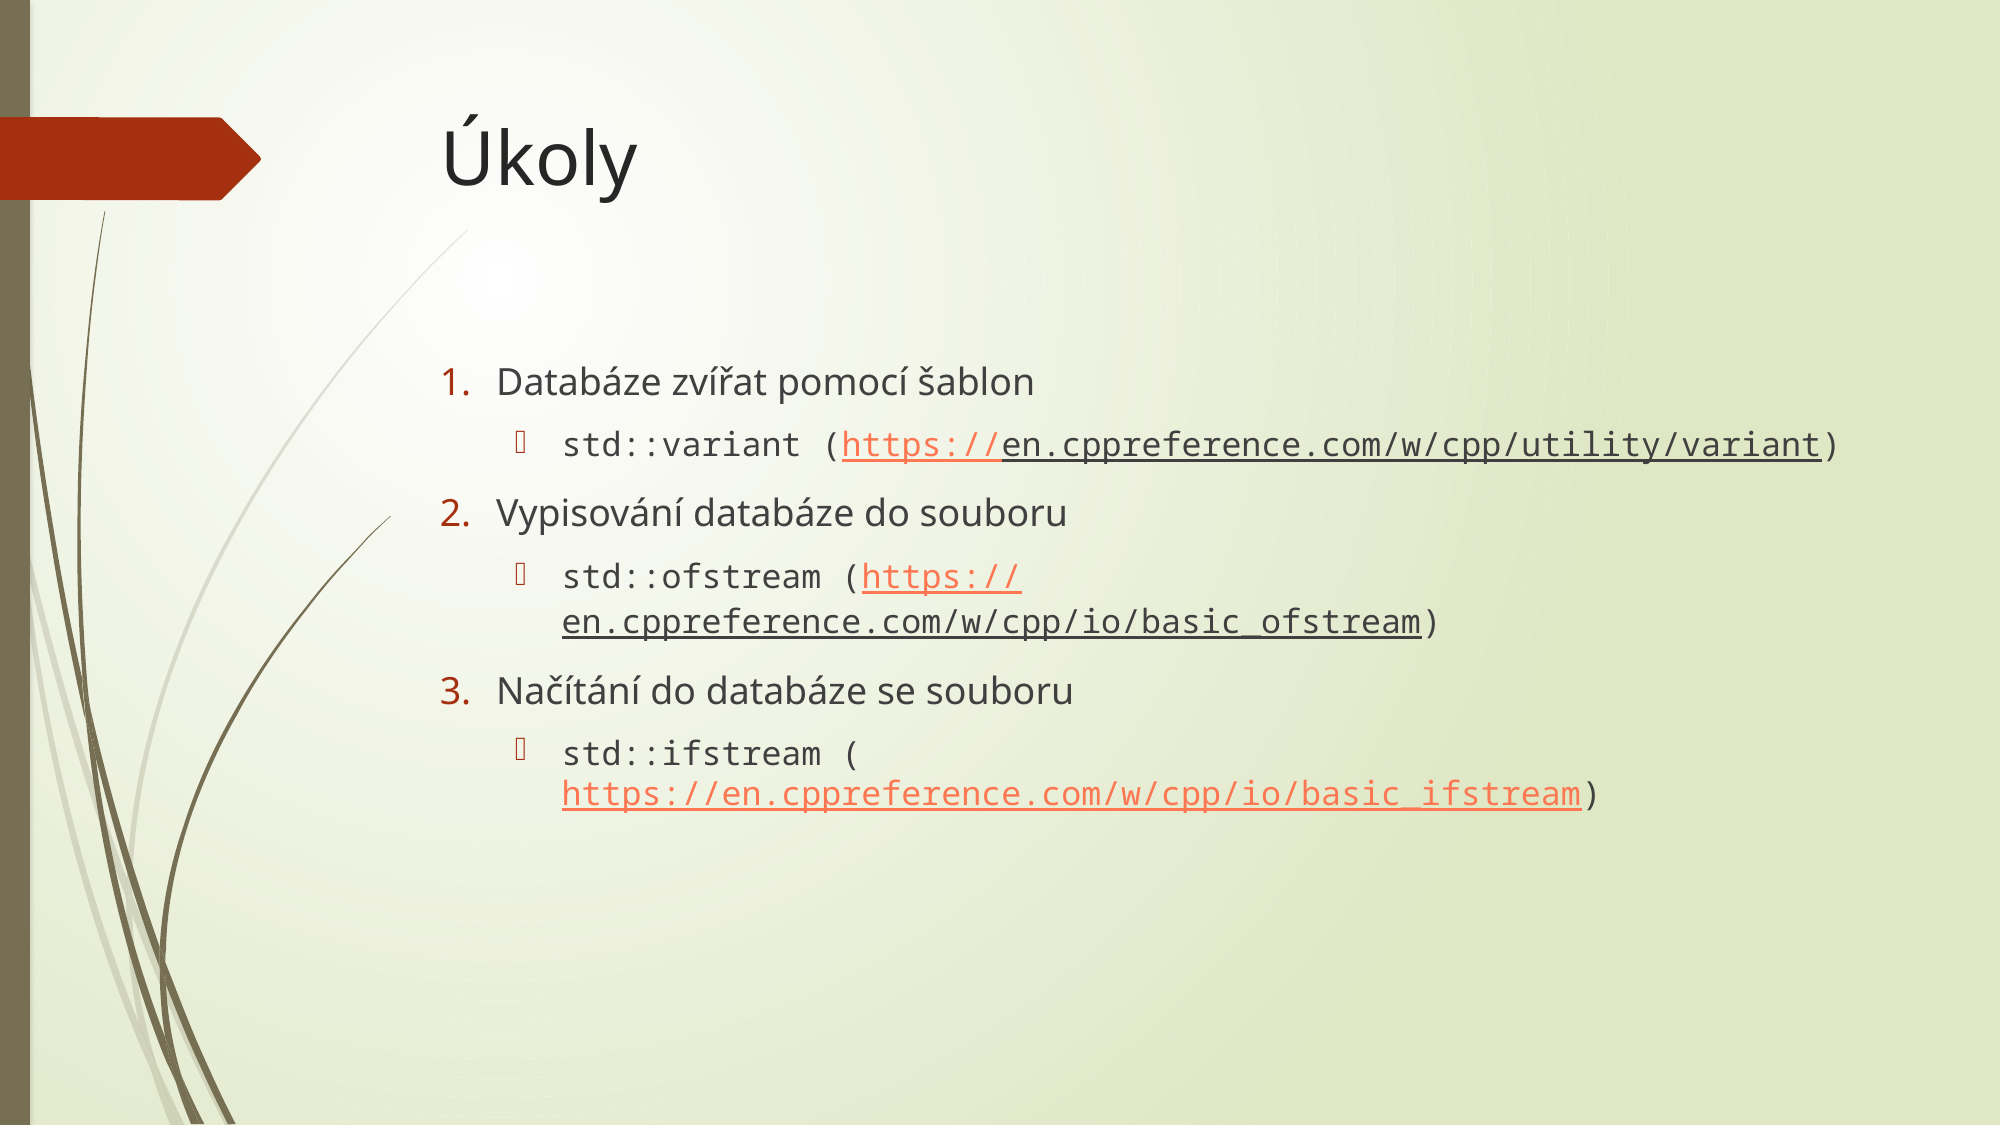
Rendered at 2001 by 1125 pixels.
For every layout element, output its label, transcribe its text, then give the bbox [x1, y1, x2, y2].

title Úkoly [425, 102, 1888, 313]
list Databáze zvířat pomocí šablon std::variant (https://en.cppreference.com/w/cpp/utility/variant) Vypisování databáze do souboru std::ofstream (https://en.cppreference.com/w/cpp/io/basic_ofstream) Načítání do databáze se souboru std::ifstream (https://en.cppreference.com/w/cpp/io/basic_ifstream) [424, 350, 1888, 970]
